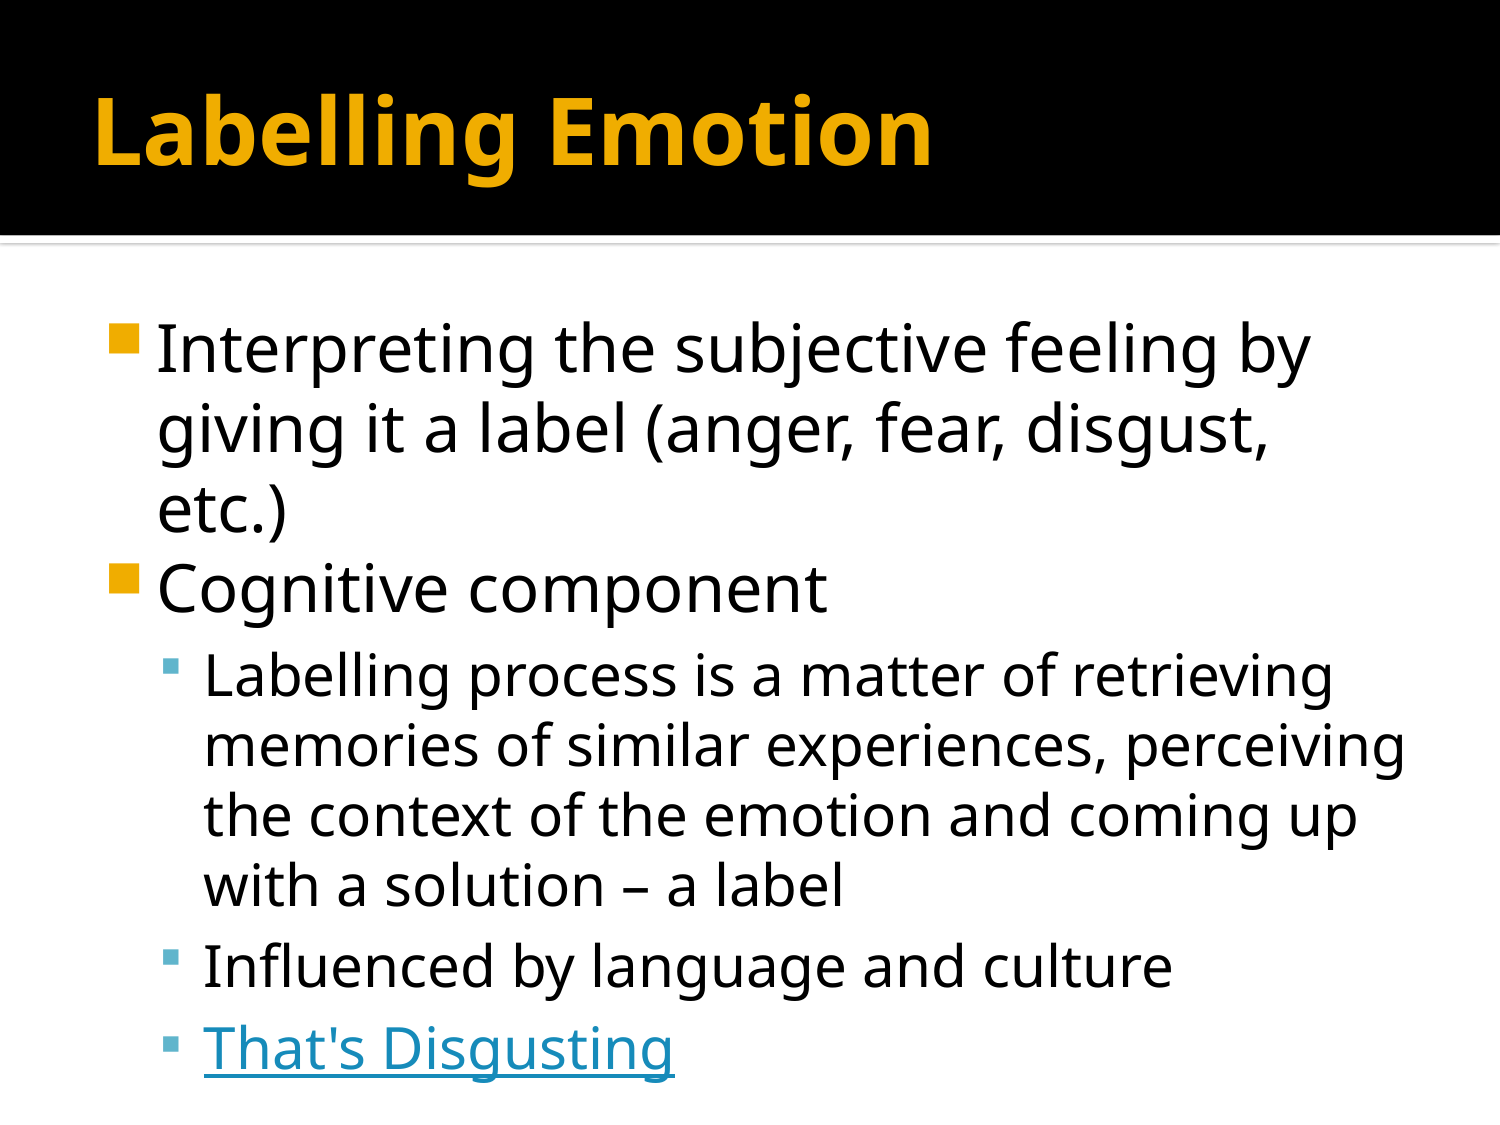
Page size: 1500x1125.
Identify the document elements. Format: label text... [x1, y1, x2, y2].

title Labelling Emotion [75, 25, 1425, 231]
list Interpreting the subjective feeling by giving it a label (anger, fear, disgust, etc.) Cognitive component Labelling process is a matter of retrieving memories of similar experiences, perceiving the context of the emotion and coming up with a solution – a label Influenced by language and culture That's Disgusting [75, 291, 1425, 1050]
